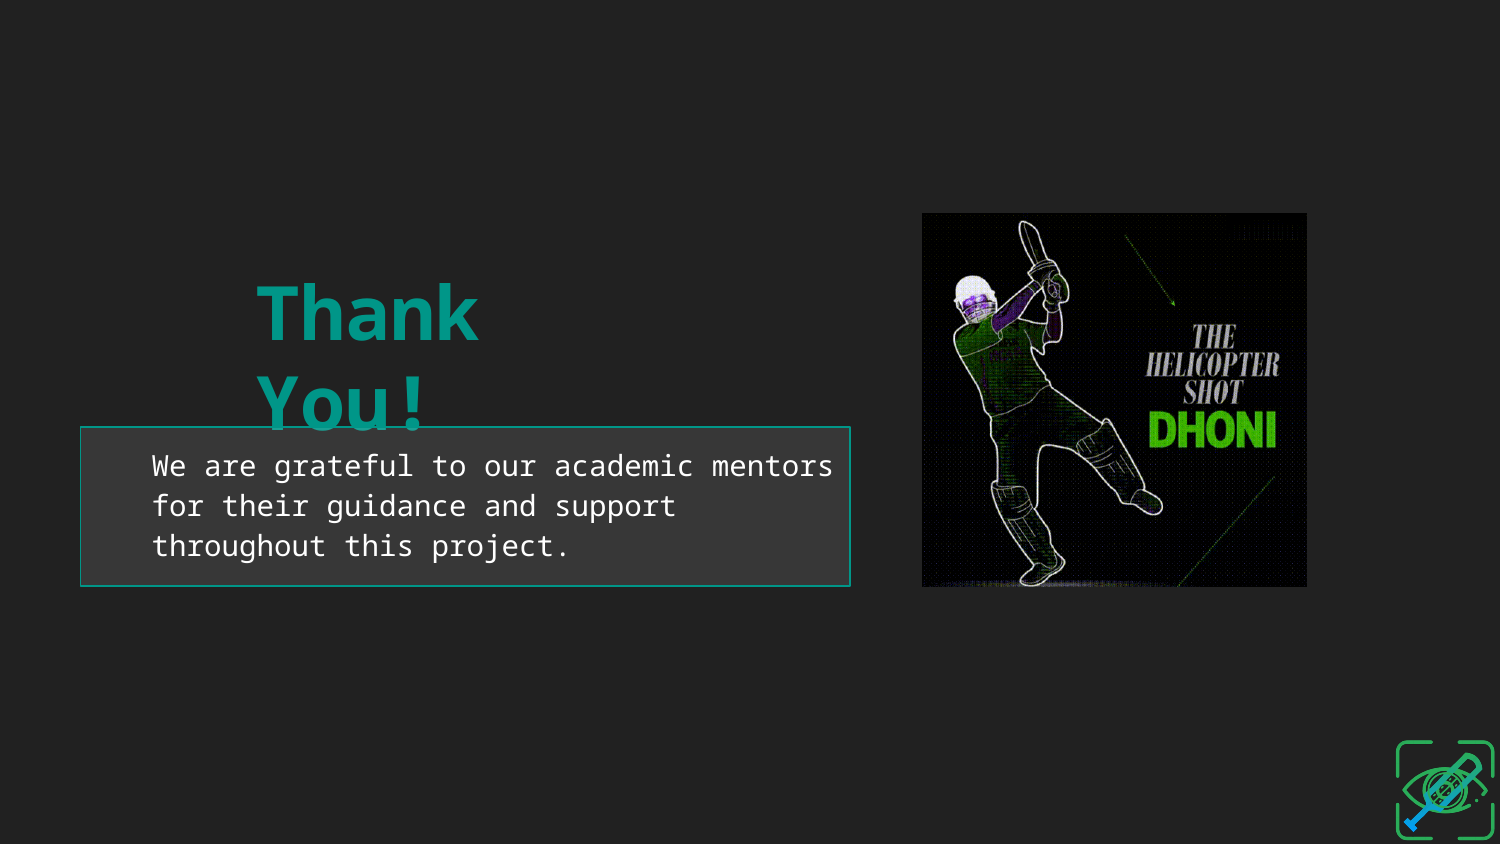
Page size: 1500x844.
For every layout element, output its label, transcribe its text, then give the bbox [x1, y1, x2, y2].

picture [921, 213, 1307, 587]
text_box Thank You! [240, 308, 663, 403]
text_box We are grateful to our academic mentors for their guidance and support throughout this project. [80, 427, 850, 587]
picture [1388, 737, 1500, 844]
